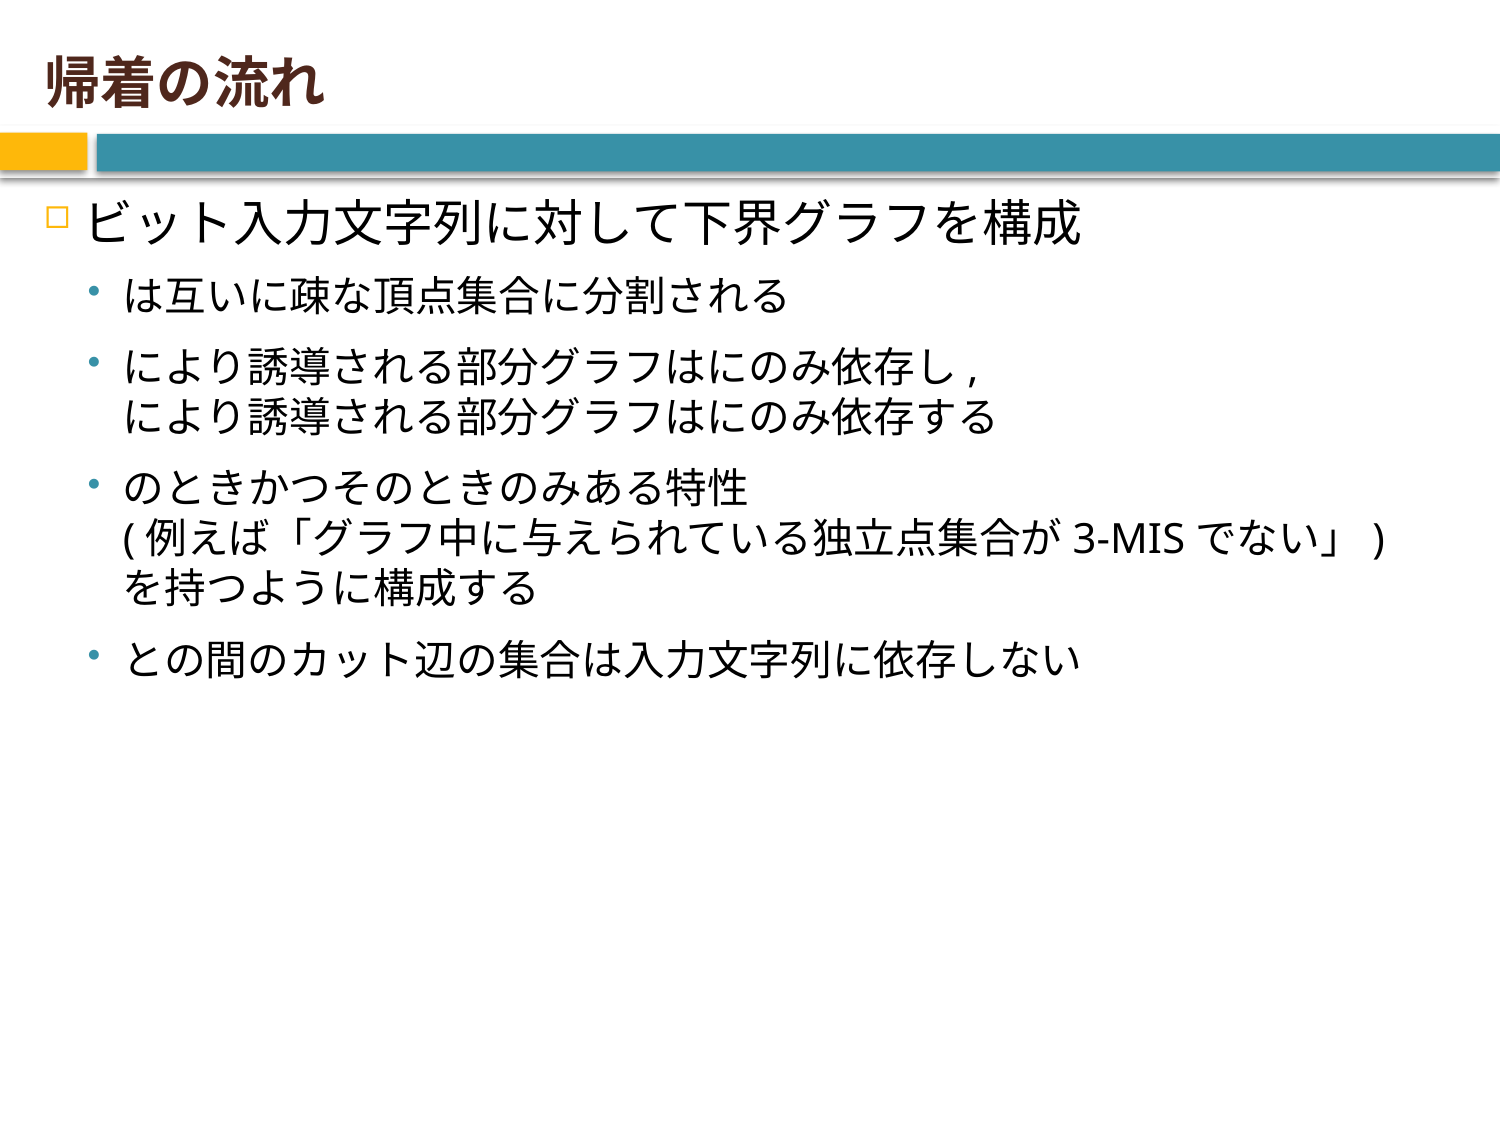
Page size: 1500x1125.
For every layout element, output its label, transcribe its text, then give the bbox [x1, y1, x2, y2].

title 帰着の流れ [29, 30, 1471, 131]
